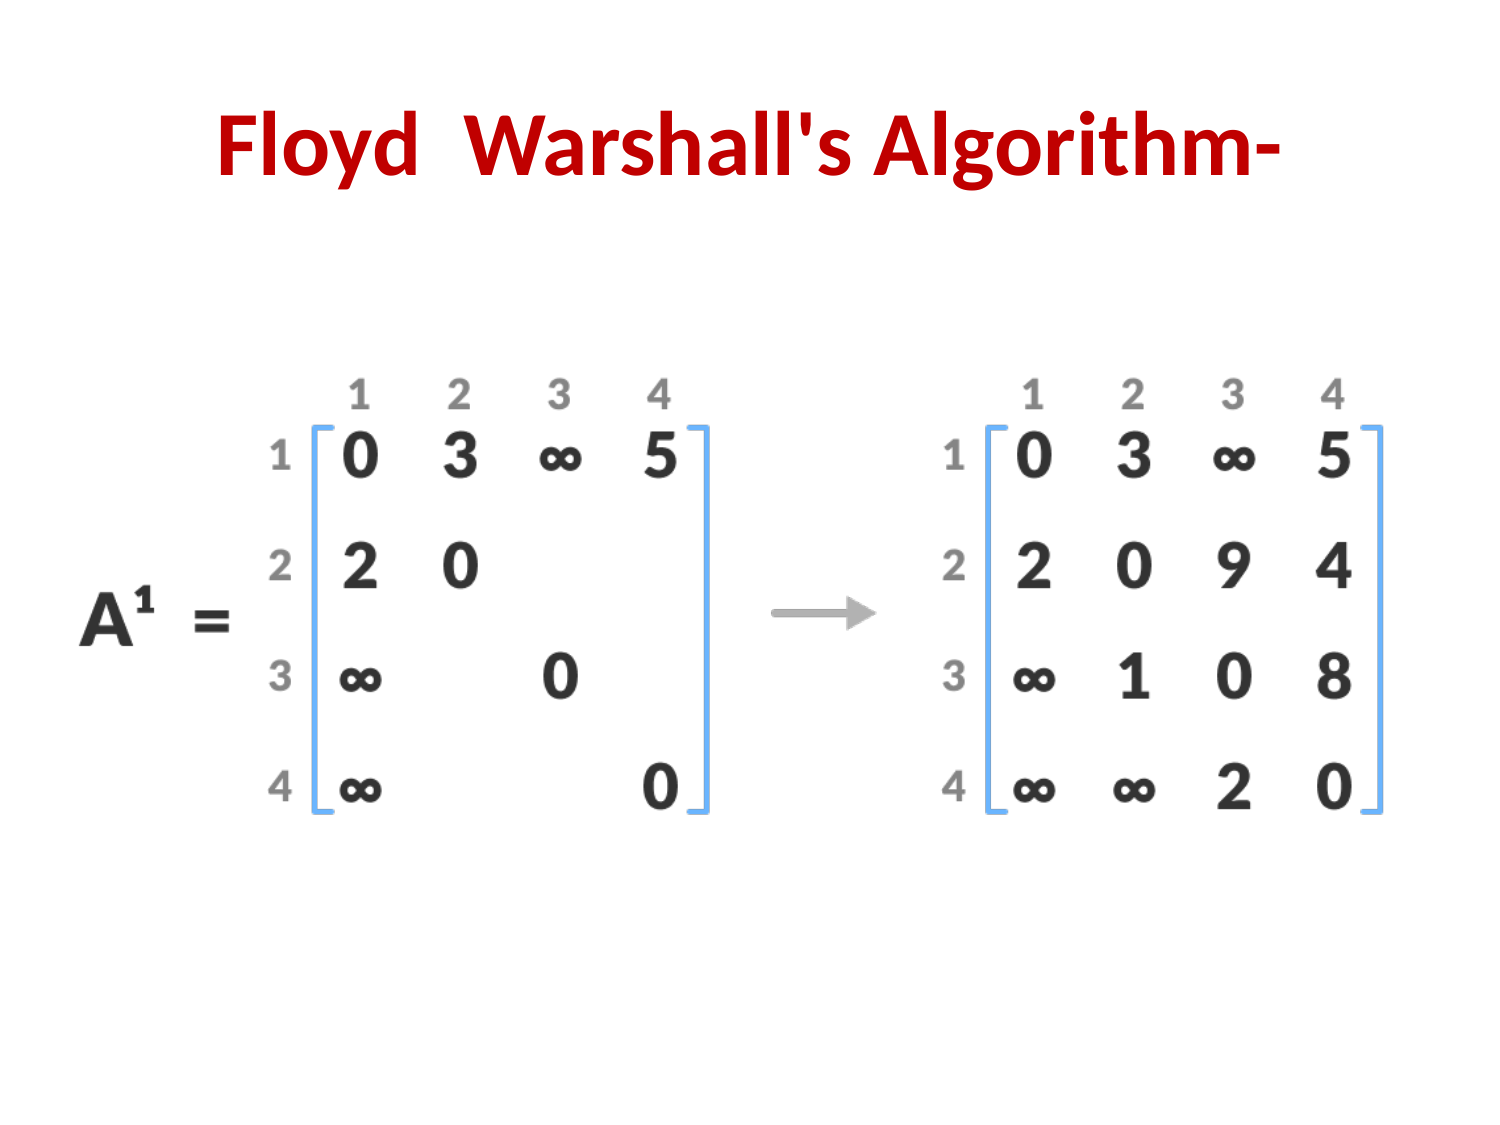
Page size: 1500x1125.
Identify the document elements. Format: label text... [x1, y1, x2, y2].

title Floyd Warshall's Algorithm- [75, 45, 1425, 233]
picture [16, 312, 1445, 876]
